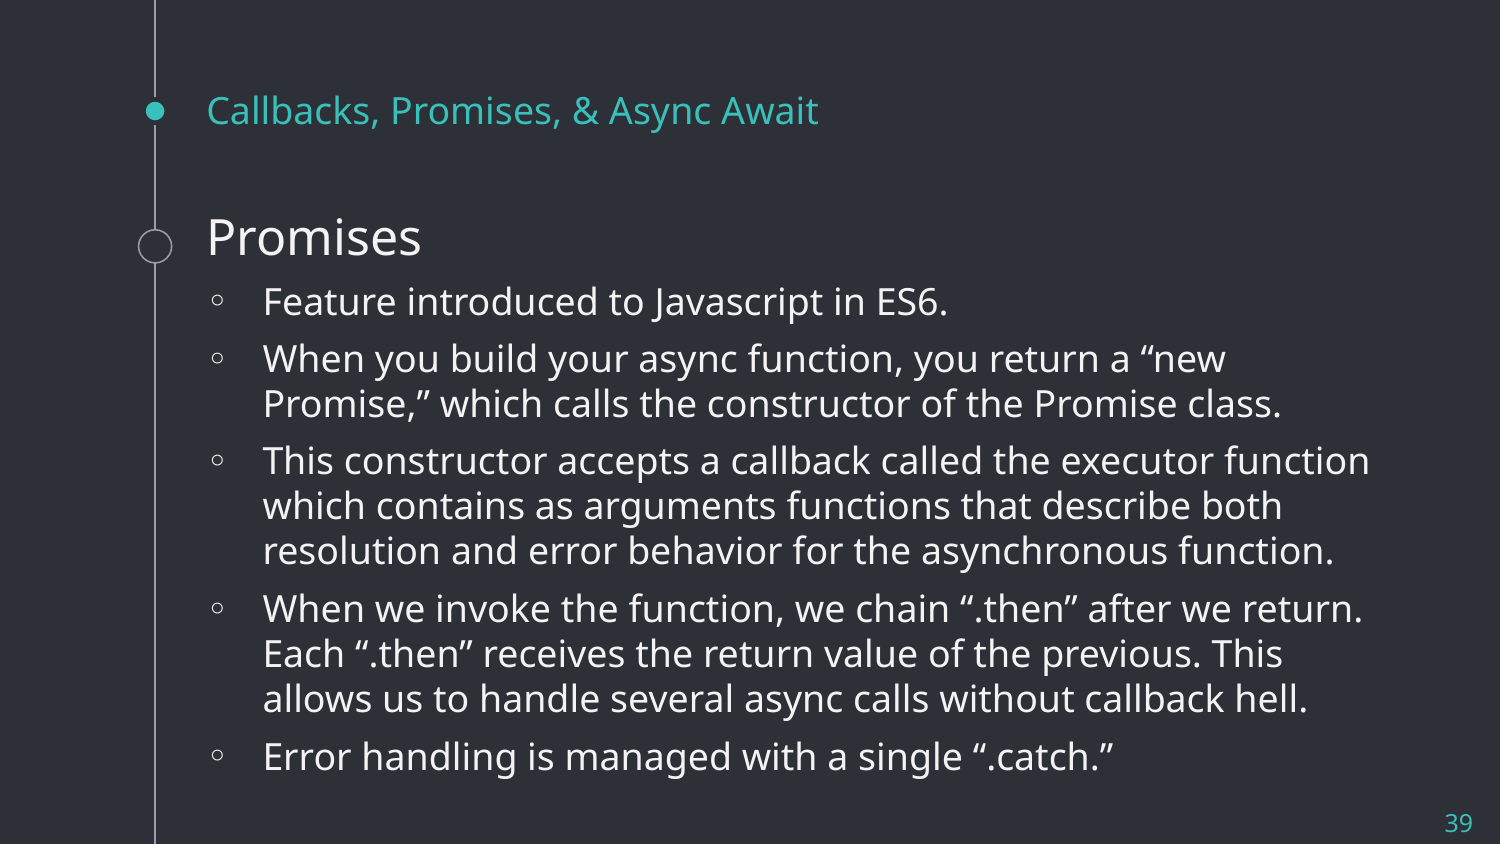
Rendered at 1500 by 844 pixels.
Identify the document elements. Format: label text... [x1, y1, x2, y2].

list Promises Feature introduced to Javascript in ES6. When you build your async function, you return a “new Promise,” which calls the constructor of the Promise class. This constructor accepts a callback called the executor function which contains as arguments functions that describe both resolution and error behavior for the asynchronous function. When we invoke the function, we chain “.then” after we return. Each “.then” receives the return value of the previous. This allows us to handle several async calls without callback hell. Error handling is managed with a single “.catch.” [191, 189, 1399, 792]
slide_number 39 [1398, 792, 1489, 844]
title Callbacks, Promises, & Async Await [191, 90, 1317, 147]
